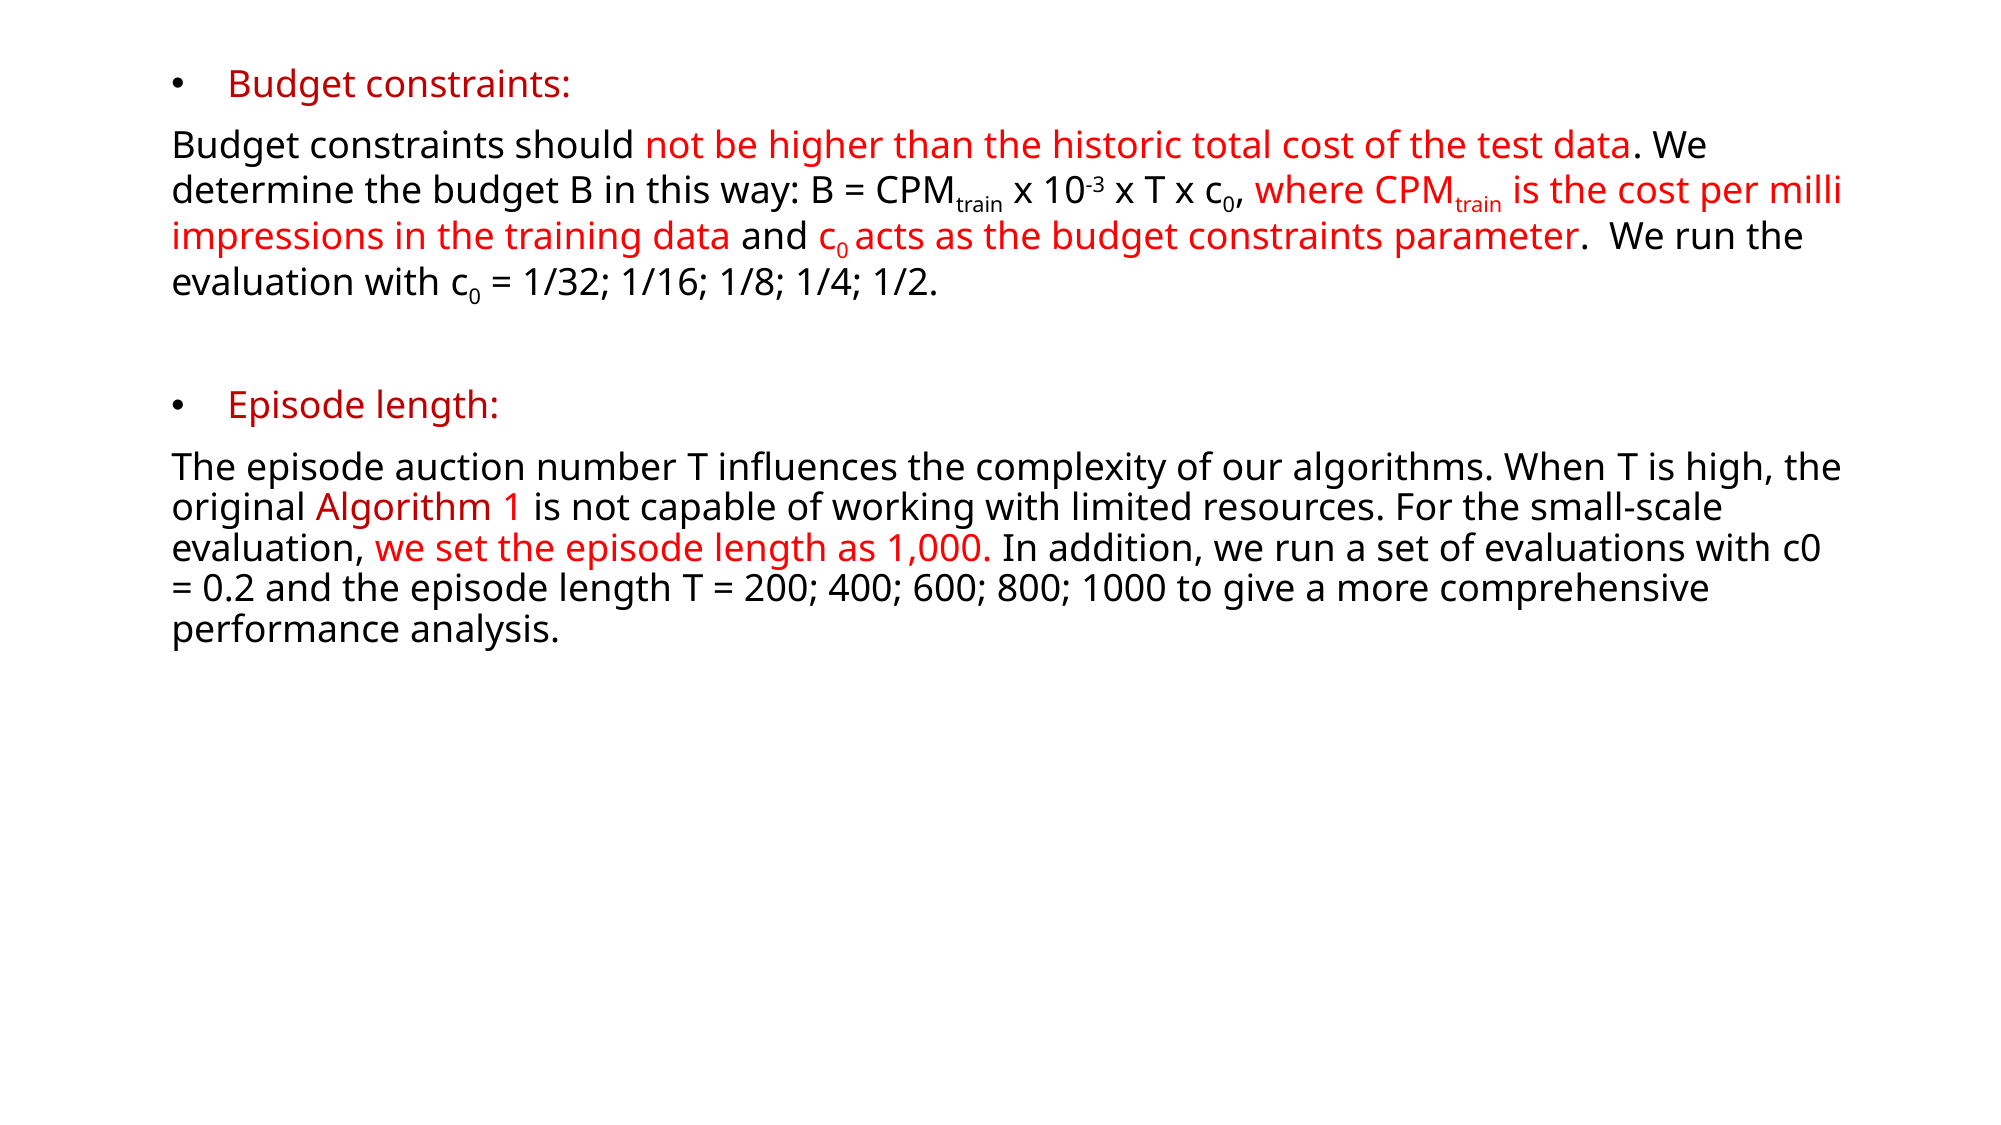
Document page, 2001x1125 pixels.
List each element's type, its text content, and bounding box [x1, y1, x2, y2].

list Budget constraints: Budget constraints should not be higher than the historic total cost of the test data. We determine the budget B in this way: B = CPMtrain x 10-3 x T x c0, where CPMtrain is the cost per milli impressions in the training data and c0 acts as the budget constraints parameter. We run the evaluation with c0 = 1/32; 1/16; 1/8; 1/4; 1/2. Episode length: The episode auction number T influences the complexity of our algorithms. When T is high, the original Algorithm 1 is not capable of working with limited resources. For the small-scale evaluation, we set the episode length as 1,000. In addition, we run a set of evaluations with c0 = 0.2 and the episode length T = 200; 400; 600; 800; 1000 to give a more comprehensive performance analysis. [137, 57, 1861, 1098]
